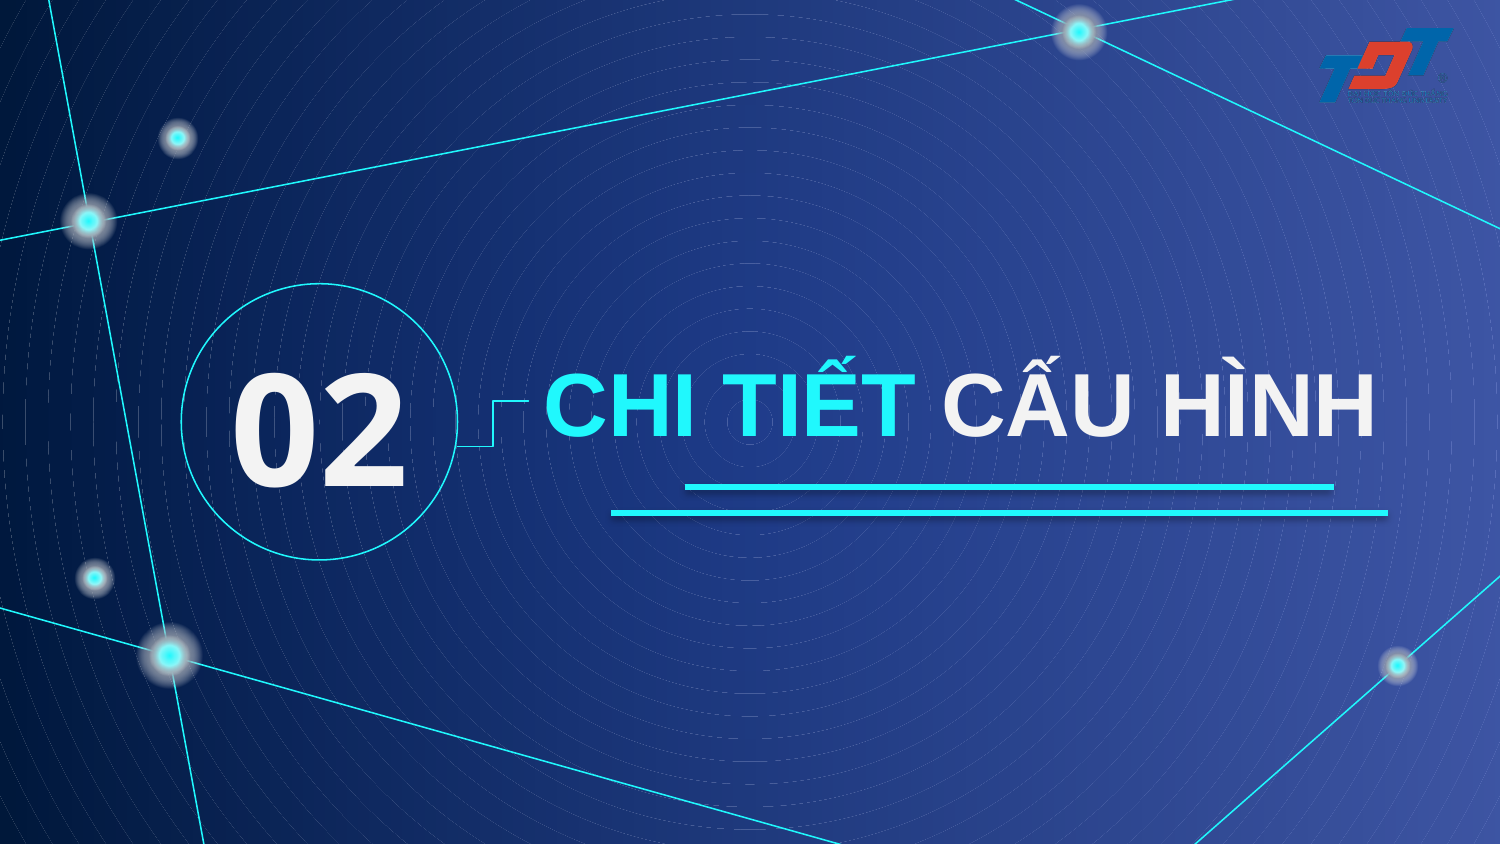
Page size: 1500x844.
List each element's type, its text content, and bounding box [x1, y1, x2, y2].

text_box [232, 529, 407, 560]
picture [1319, 28, 1454, 103]
title 02 [192, 315, 447, 529]
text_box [457, 400, 529, 447]
text_box [231, 283, 407, 315]
text_box [447, 368, 456, 475]
title CHI TIẾT CẤU HÌNH [528, 331, 1472, 470]
text_box [181, 368, 192, 476]
